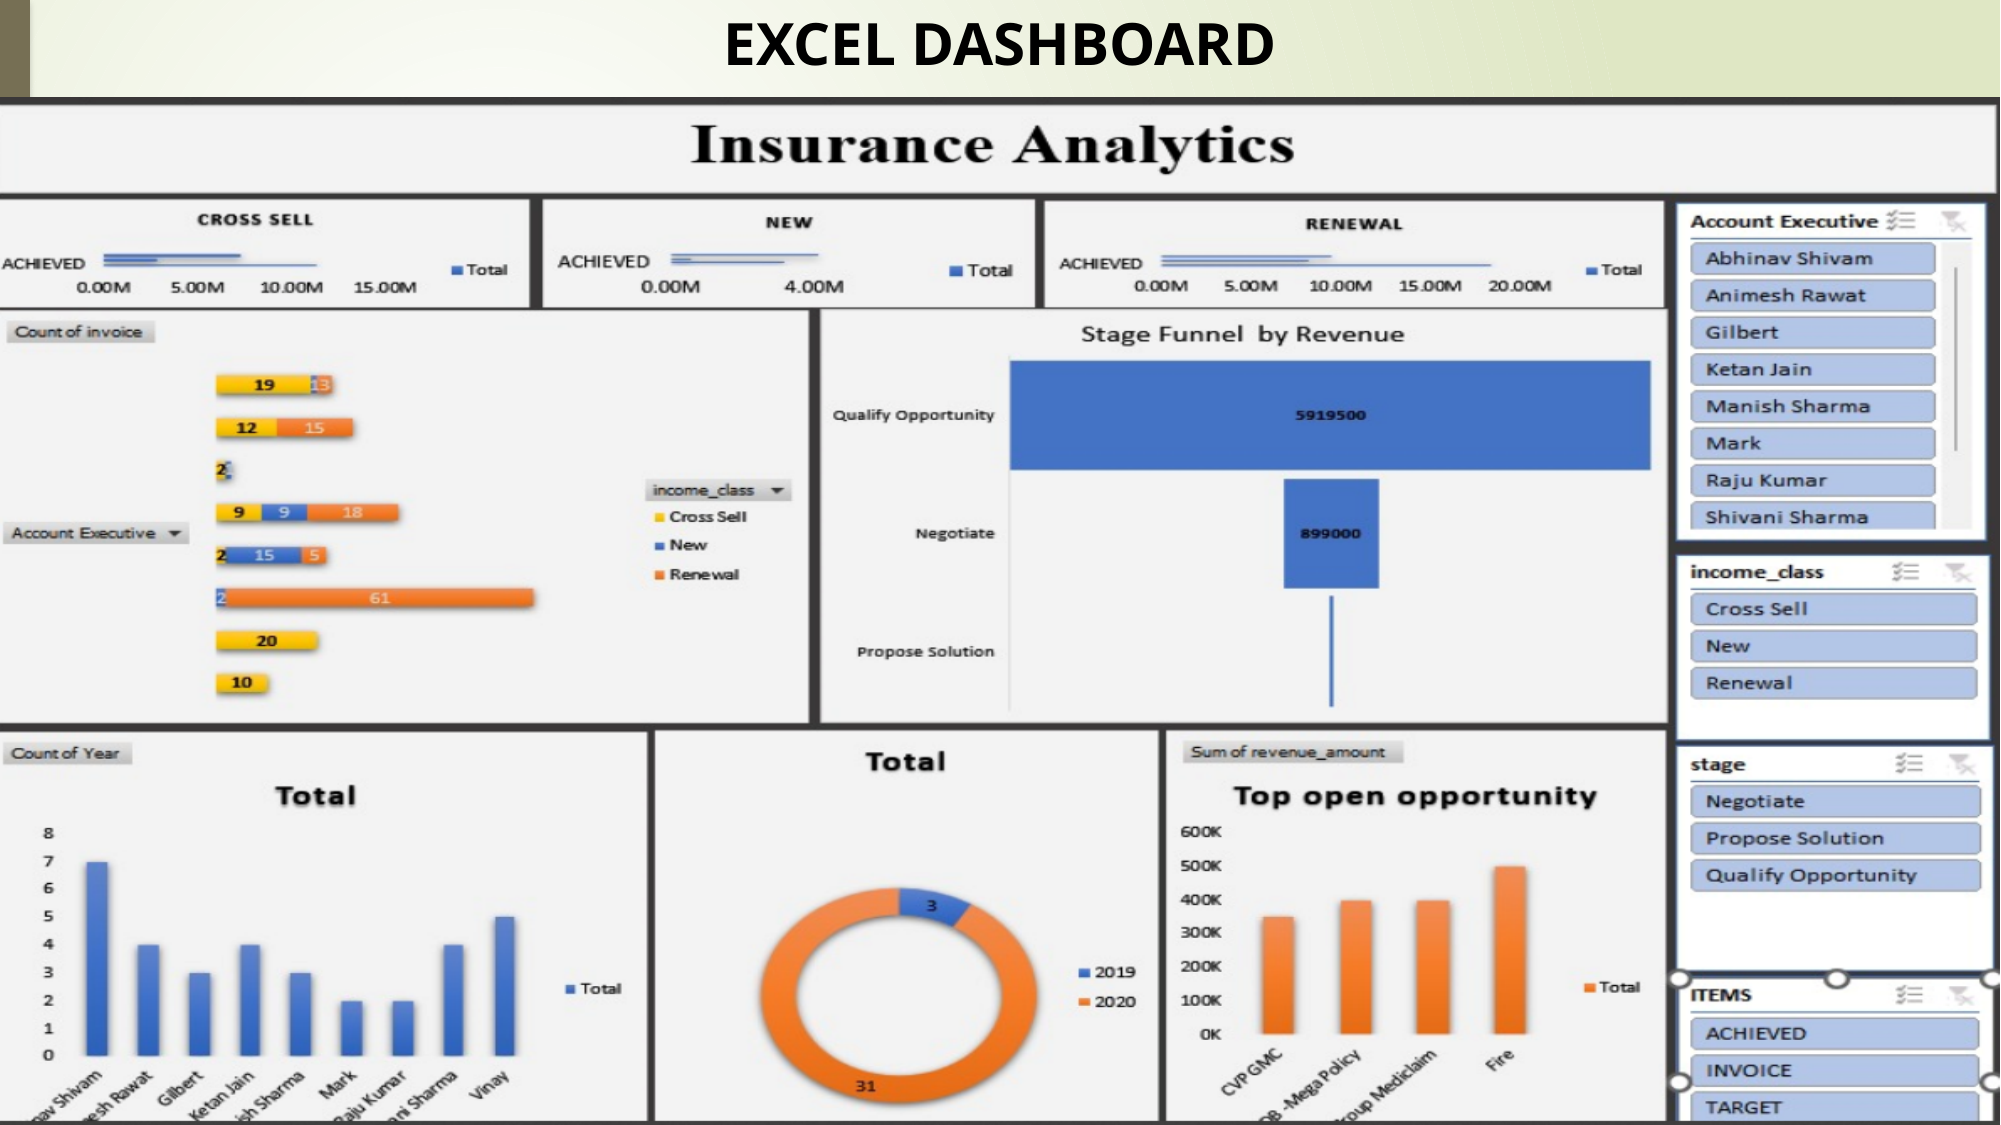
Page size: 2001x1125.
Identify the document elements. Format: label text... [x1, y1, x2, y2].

picture [0, 97, 2000, 1125]
text_box EXCEL DASHBOARD [388, 0, 1612, 85]
